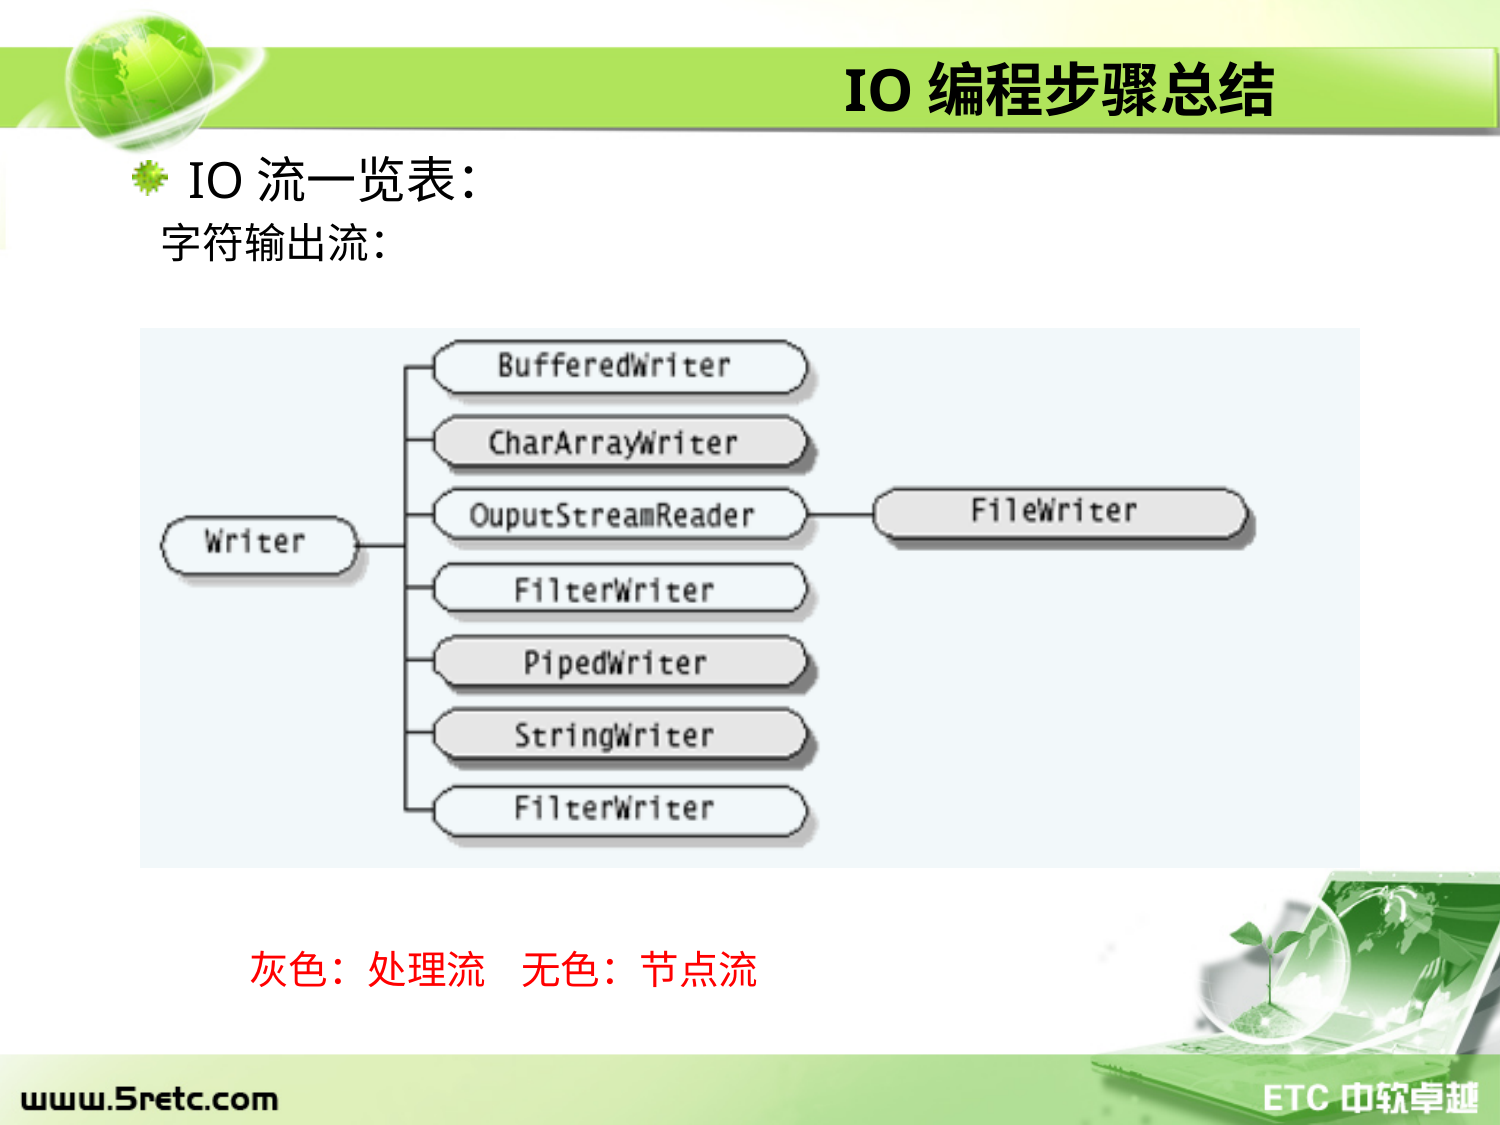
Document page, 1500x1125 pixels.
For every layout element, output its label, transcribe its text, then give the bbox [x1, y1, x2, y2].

title IO编程步骤总结 [632, 46, 1489, 129]
text_box 灰色：处理流 无色：节点流 [234, 937, 1325, 1008]
list IO流一览表： 字符输出流： [117, 140, 1444, 282]
picture [0, 0, 1500, 1125]
